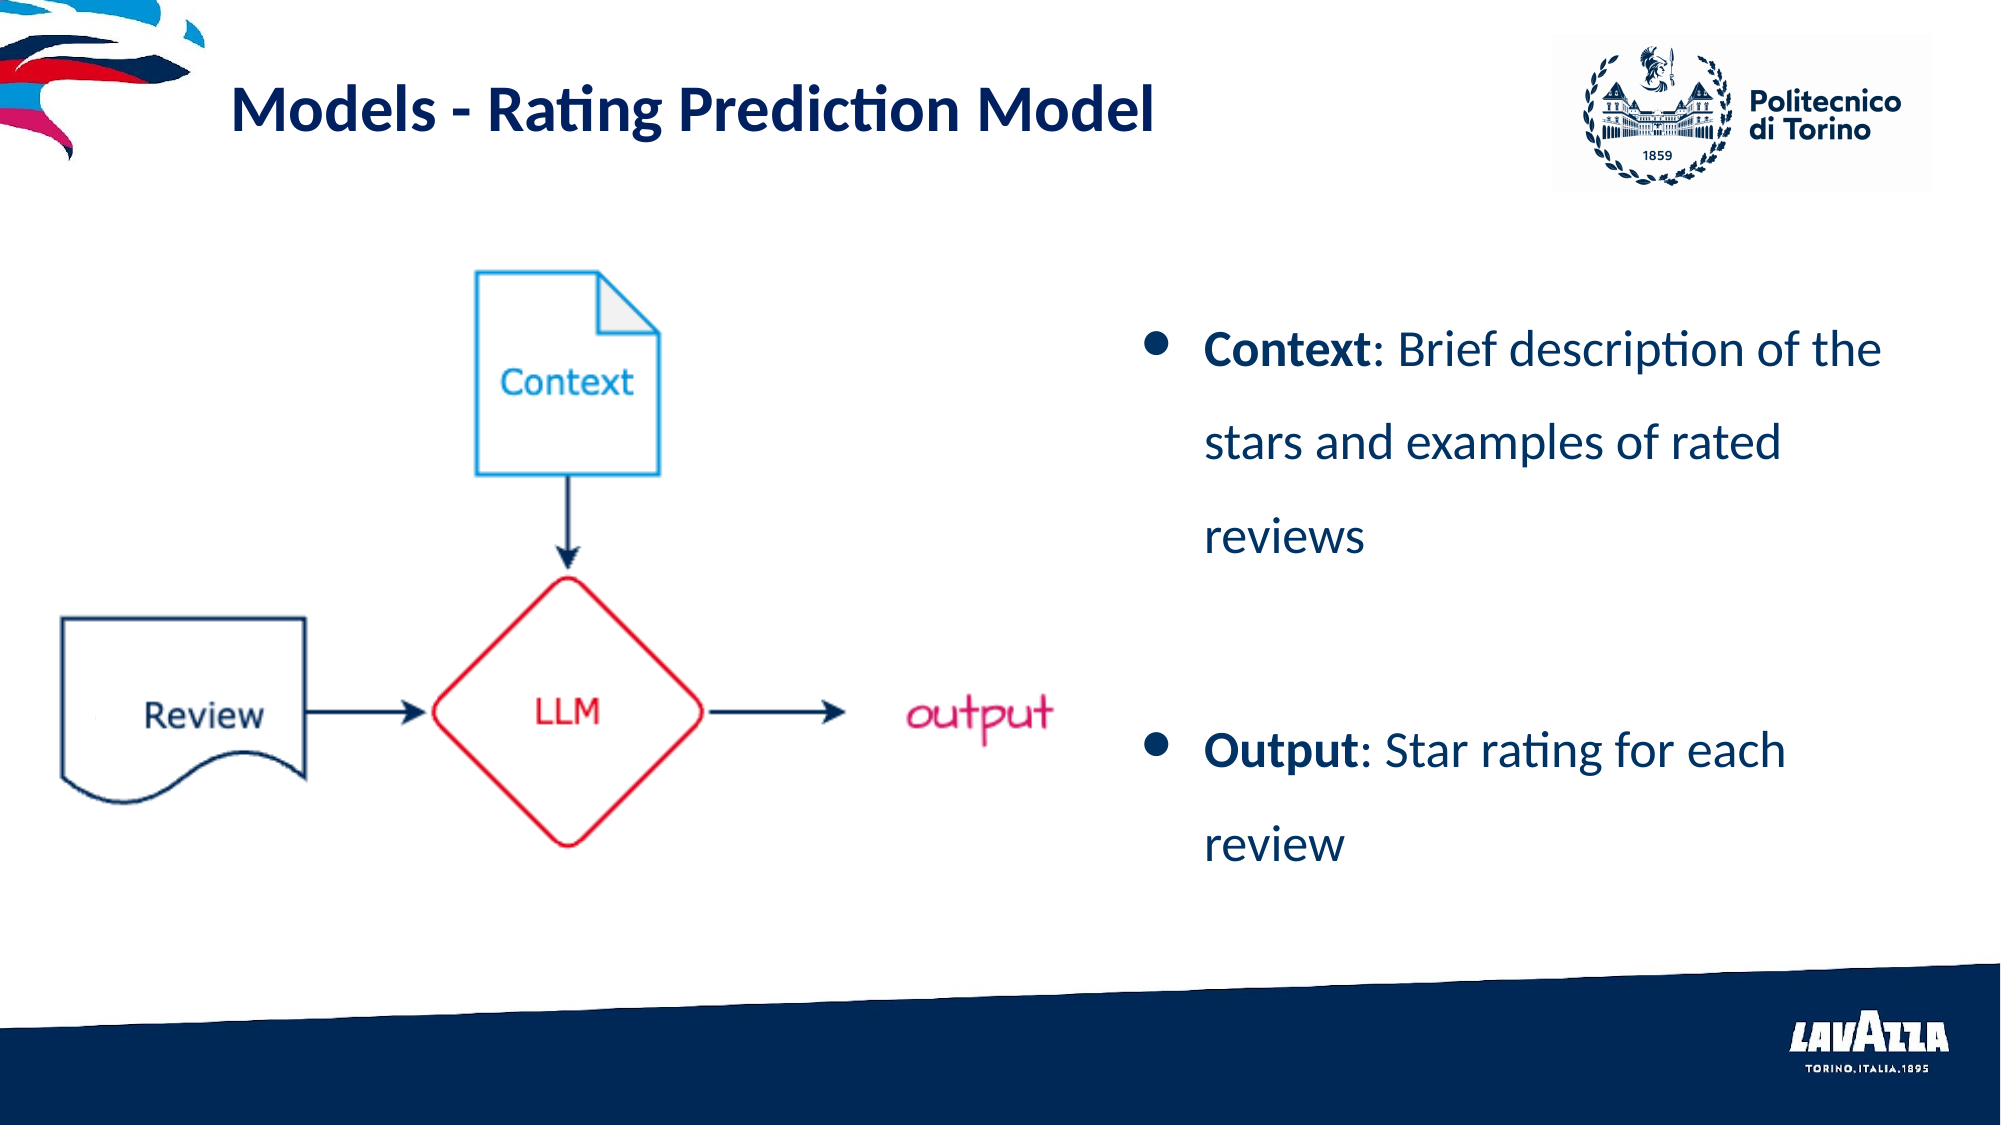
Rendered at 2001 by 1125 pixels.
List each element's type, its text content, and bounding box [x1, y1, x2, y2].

text_box Output: Star rating for each review [1114, 669, 1942, 887]
text_box [0, 0, 493, 66]
text_box Models - Rating Prediction Model [226, 76, 1546, 148]
picture [0, 0, 2001, 1125]
text_box Context: Brief description of the stars and examples of rated reviews [1114, 267, 1942, 579]
